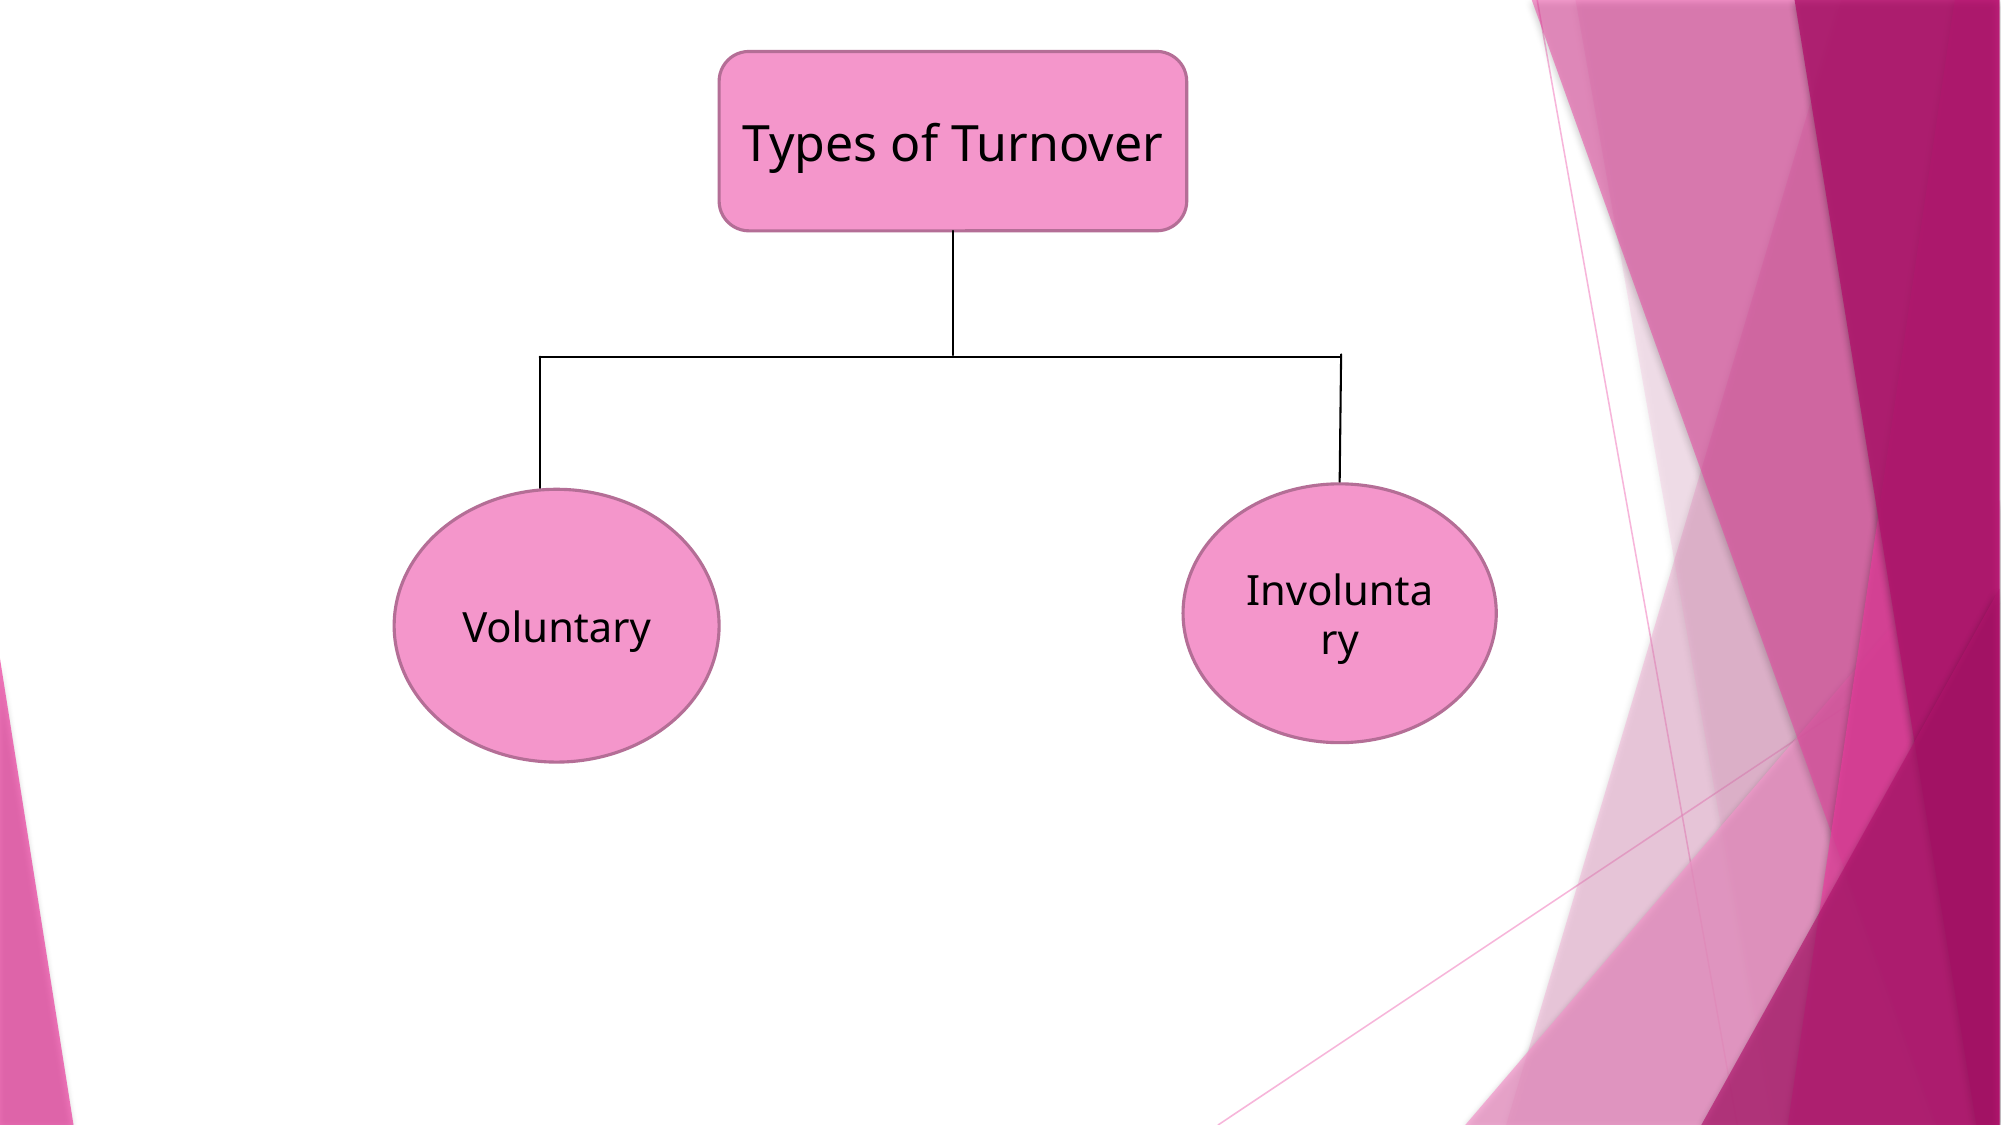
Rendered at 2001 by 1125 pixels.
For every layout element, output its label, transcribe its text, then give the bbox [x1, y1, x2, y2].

text_box Voluntary [392, 487, 721, 764]
text_box Involuntary [1181, 482, 1498, 745]
text_box Types of Turnover [717, 49, 1189, 233]
